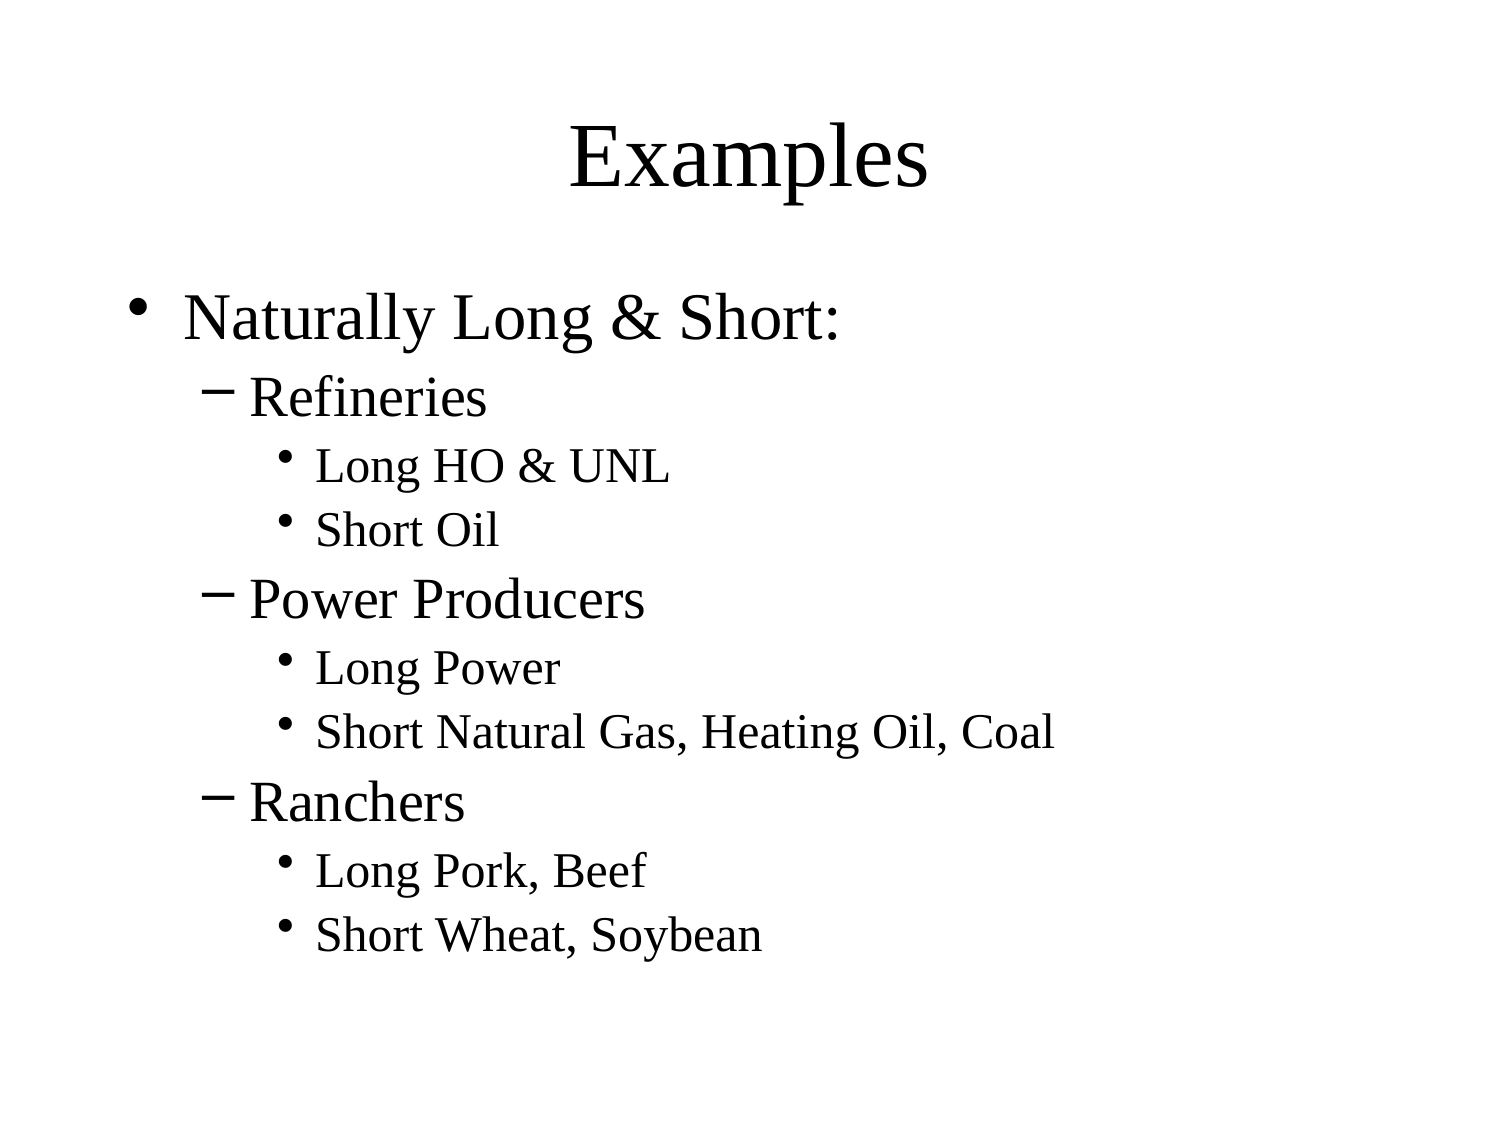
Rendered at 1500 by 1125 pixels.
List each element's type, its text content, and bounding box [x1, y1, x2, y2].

list Naturally Long & Short: Refineries Long HO & UNL Short Oil Power Producers Long Power Short Natural Gas, Heating Oil, Coal Ranchers Long Pork, Beef Short Wheat, Soybean [112, 274, 1426, 1051]
title Examples [112, 37, 1388, 263]
